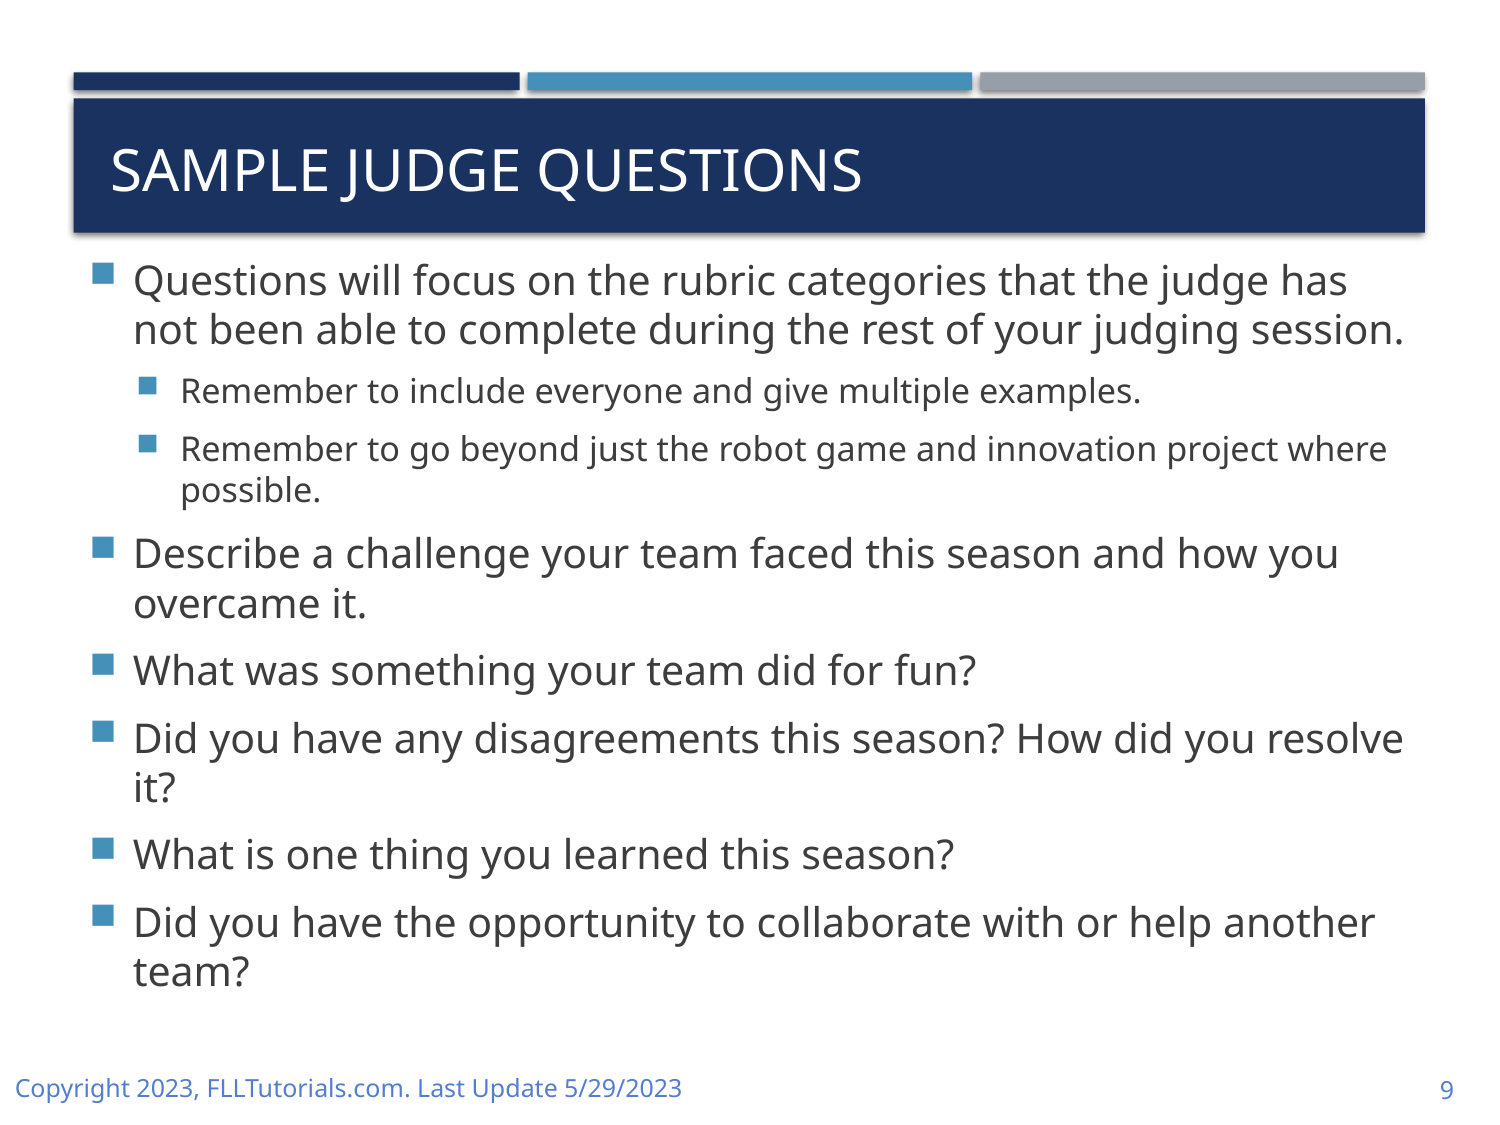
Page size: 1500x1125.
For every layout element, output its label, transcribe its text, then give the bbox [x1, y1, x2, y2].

slide_number 9 [1425, 1067, 1500, 1125]
list Questions will focus on the rubric categories that the judge has not been able to complete during the rest of your judging session. Remember to include everyone and give multiple examples. Remember to go beyond just the robot game and innovation project where possible. Describe a challenge your team faced this season and how you overcame it. What was something your team did for fun? Did you have any disagreements this season? How did you resolve it? What is one thing you learned this season? Did you have the opportunity to collaborate with or help another team? [73, 246, 1425, 1013]
title SAMPLE JUDGE QUESTIONS [95, 112, 1406, 211]
footer Copyright 2023, FLLTutorials.com. Last Update 5/29/2023 [0, 1065, 799, 1125]
